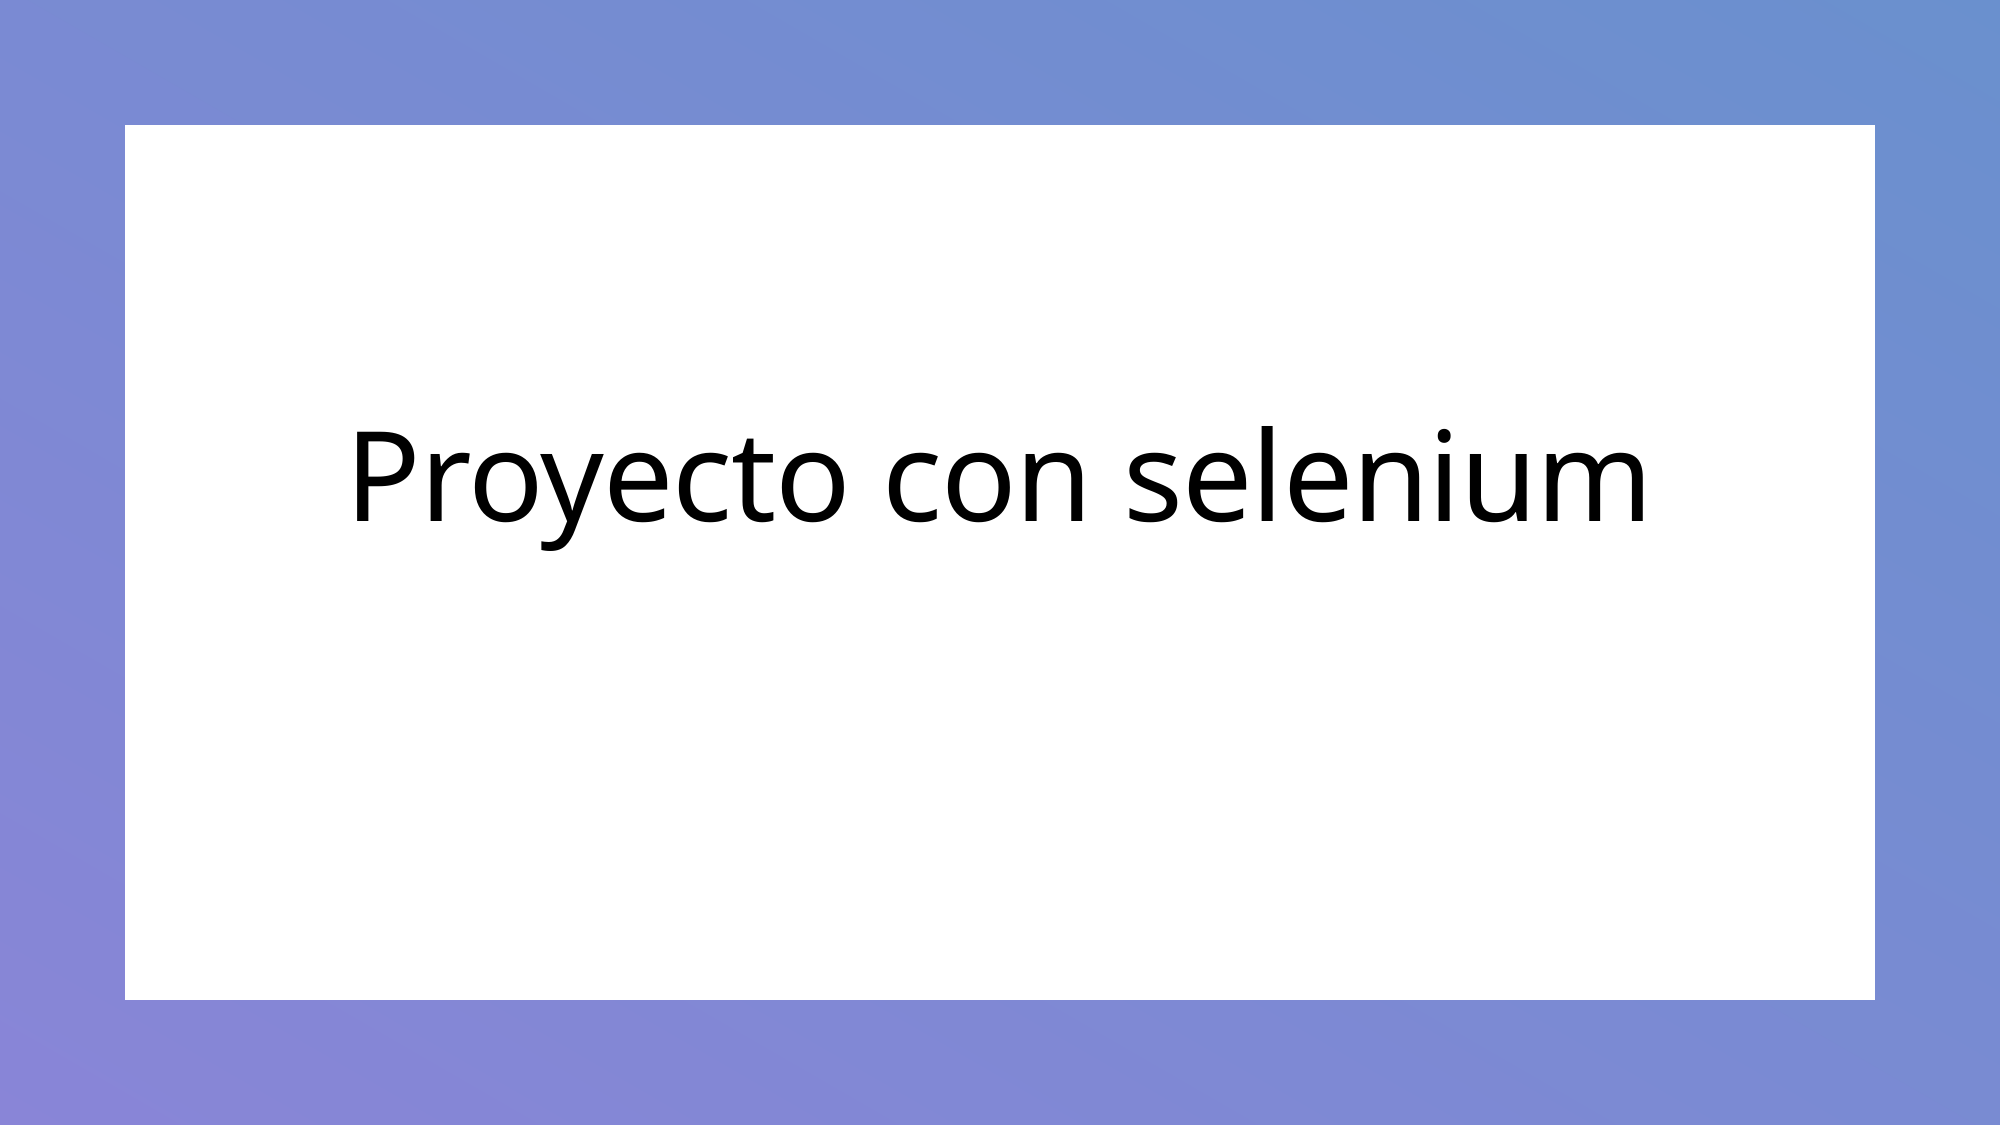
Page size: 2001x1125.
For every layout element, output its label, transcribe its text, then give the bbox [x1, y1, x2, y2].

text_box [0, 0, 2000, 1125]
title Proyecto con selenium [248, 248, 1749, 708]
text_box [124, 124, 1876, 1001]
